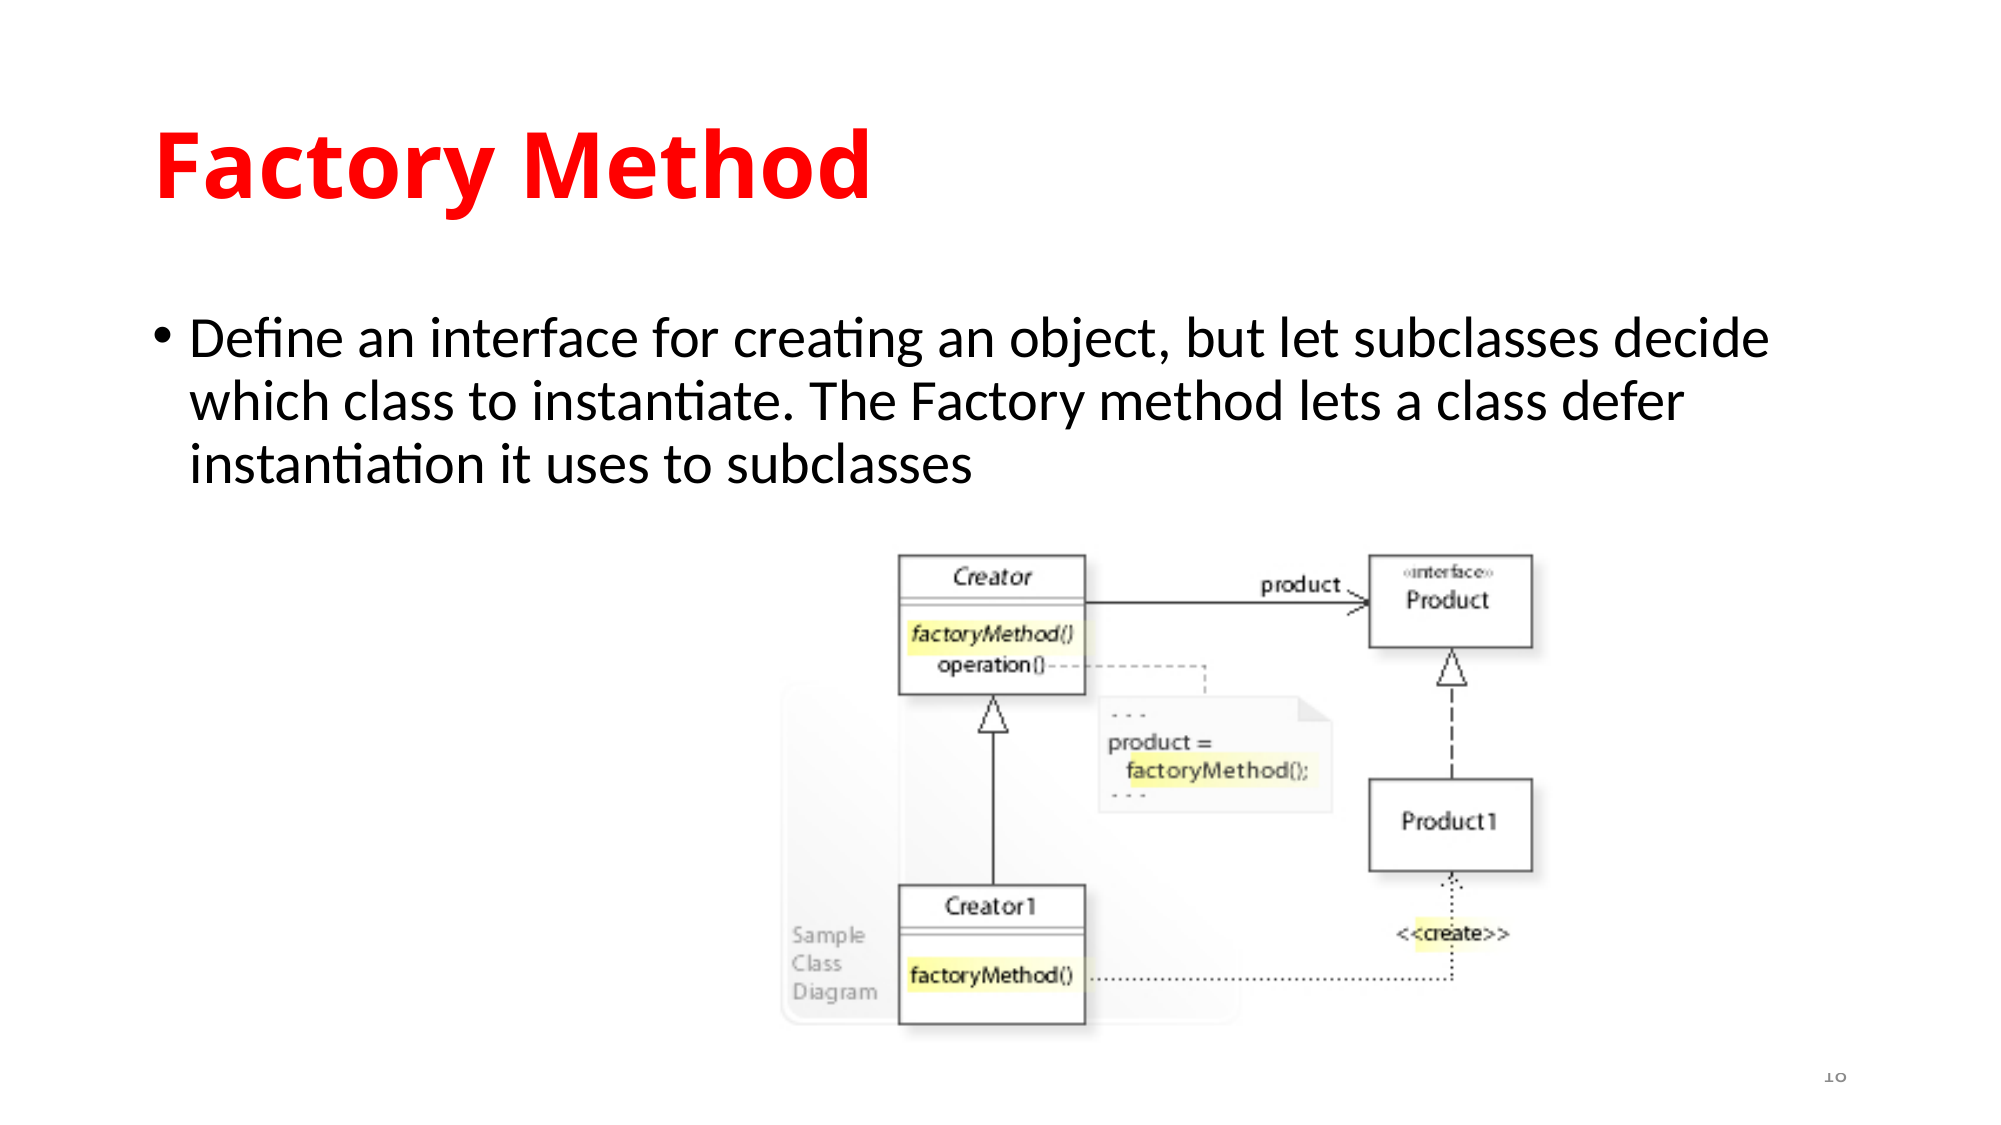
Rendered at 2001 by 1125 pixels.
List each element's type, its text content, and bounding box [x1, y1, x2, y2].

slide_number 18 [1412, 1073, 1863, 1103]
picture [687, 508, 1863, 1073]
list Define an interface for creating an object, but let subclasses decide which class to instantiate. The Factory method lets a class defer instantiation it uses to subclasses [137, 299, 1863, 1014]
title Factory Method [137, 59, 1863, 278]
